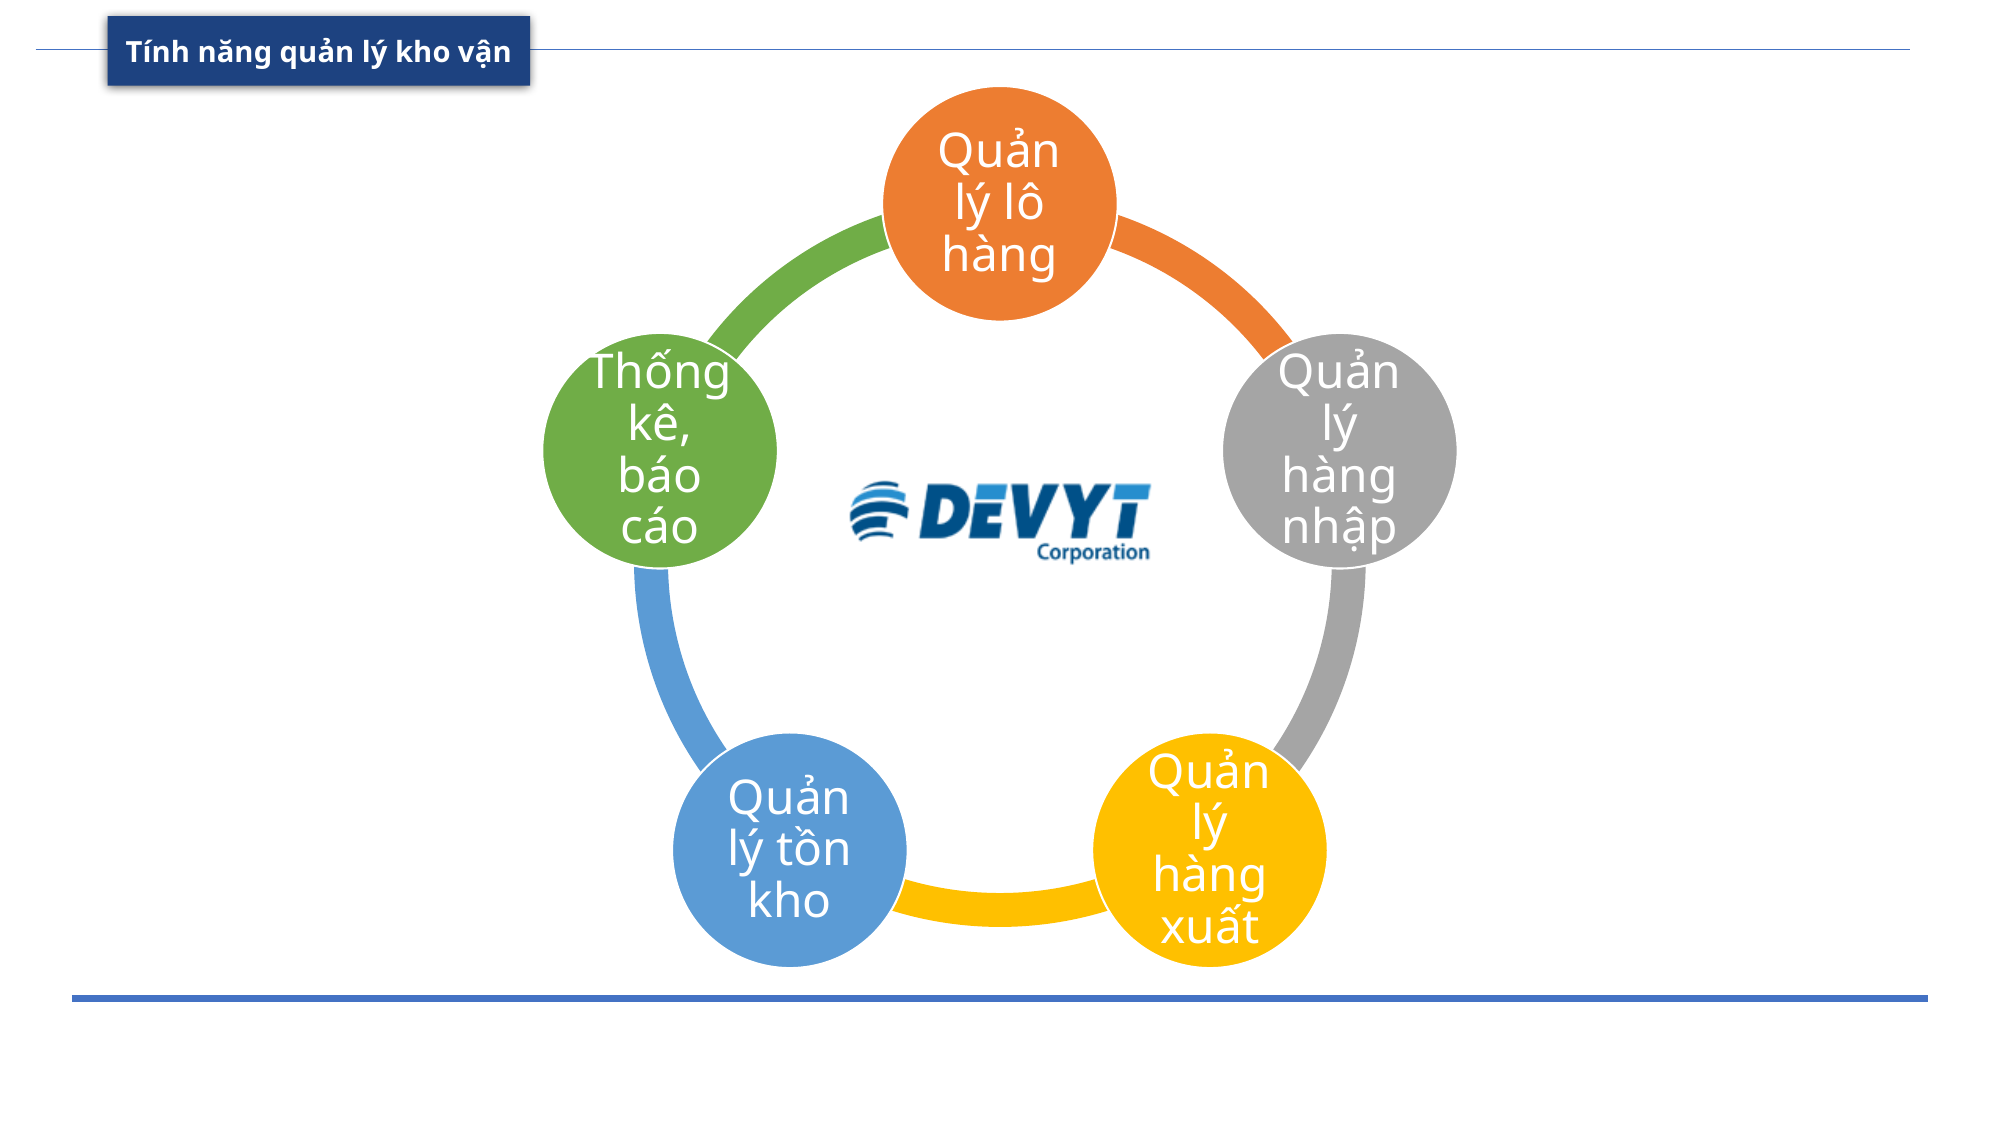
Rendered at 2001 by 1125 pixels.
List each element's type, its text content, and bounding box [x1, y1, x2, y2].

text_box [333, 85, 1667, 975]
picture [845, 476, 1155, 570]
text_box Tính năng quản lý kho vận [107, 16, 531, 49]
text_box Tính năng quản lý kho vận [107, 50, 531, 86]
